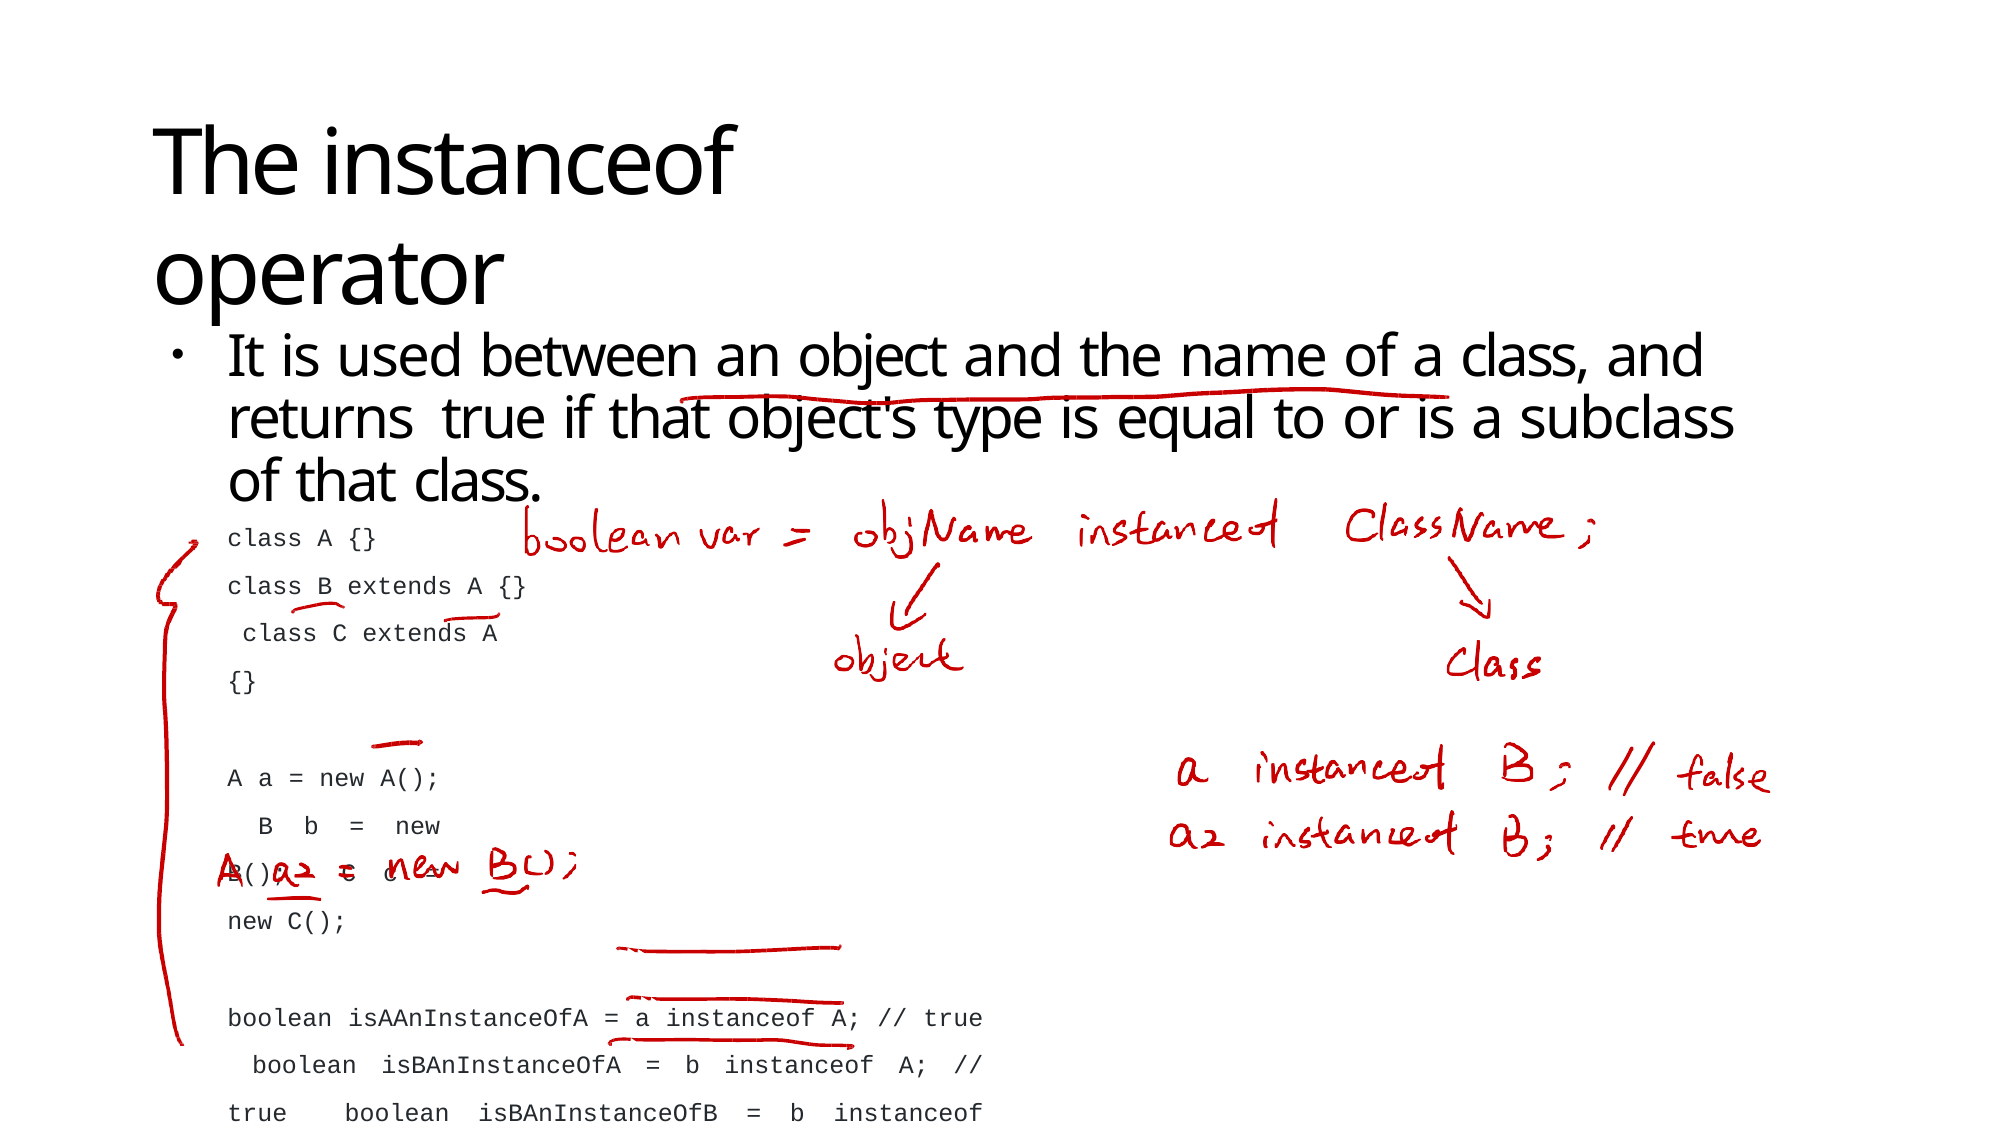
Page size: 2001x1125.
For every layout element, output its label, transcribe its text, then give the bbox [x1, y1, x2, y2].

text_box [1578, 535, 1591, 549]
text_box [834, 499, 1033, 683]
text_box [1452, 507, 1565, 542]
text_box [1256, 744, 1445, 790]
text_box [481, 847, 577, 895]
text_box [679, 387, 1450, 406]
text_box [339, 864, 353, 870]
title The instanceof operator [150, 100, 1054, 323]
text_box [1177, 757, 1209, 786]
text_box [338, 873, 355, 878]
text_box [1622, 741, 1656, 797]
text_box class A {} class B extends A {} class C extends A {} A a = new A(); B b = new B(); C c = new C(); boolean isAAnInstanceOfA = a instanceof A; // true boolean isBAnInstanceOfA = b instanceof A; // true boolean isBAnInstanceOfB = b instanceof B; // true [225, 519, 985, 1125]
text_box [1671, 820, 1761, 848]
text_box [1587, 518, 1596, 525]
text_box [1608, 746, 1634, 791]
text_box [1263, 810, 1458, 855]
text_box [1600, 816, 1633, 852]
text_box [291, 601, 345, 614]
text_box [1503, 814, 1552, 861]
text_box [156, 539, 199, 1046]
text_box [607, 1037, 855, 1050]
text_box [790, 528, 811, 533]
text_box [1549, 778, 1566, 791]
text_box [1501, 742, 1534, 783]
text_box [217, 853, 243, 887]
text_box [371, 739, 423, 749]
text_box [267, 862, 322, 901]
text_box [1079, 498, 1278, 548]
text_box [1446, 640, 1541, 681]
text_box [443, 612, 501, 623]
text_box [1447, 556, 1491, 619]
text_box It is used between an object and the name of a class, and returns true if that object's type is equal to or is a subclass of that class. [169, 315, 1771, 514]
text_box [524, 505, 680, 556]
text_box [1169, 823, 1225, 849]
text_box [616, 944, 842, 954]
text_box [626, 995, 844, 1005]
text_box [1559, 762, 1571, 769]
text_box [389, 855, 459, 880]
text_box [1346, 502, 1442, 542]
text_box [783, 537, 806, 547]
text_box [699, 526, 760, 549]
text_box [1677, 752, 1771, 793]
